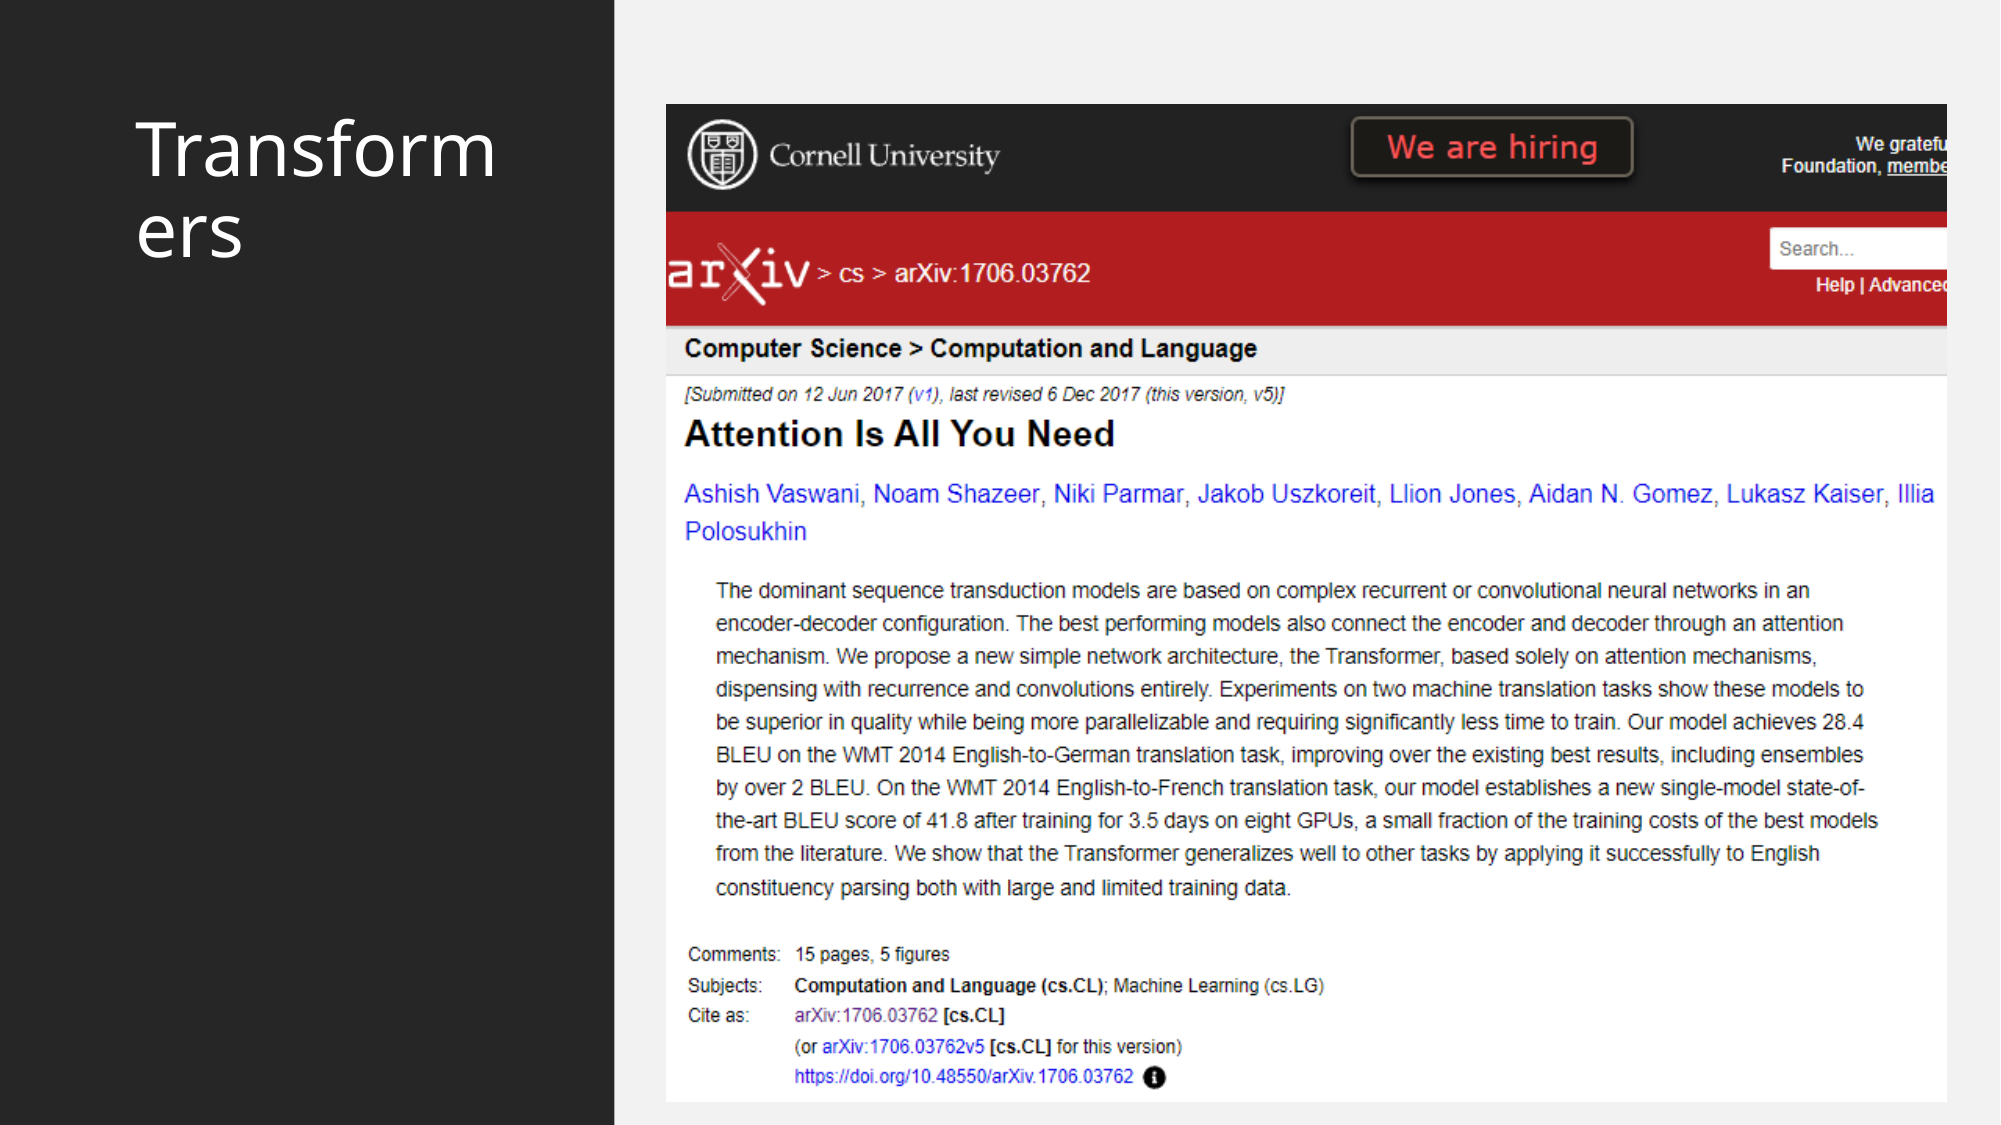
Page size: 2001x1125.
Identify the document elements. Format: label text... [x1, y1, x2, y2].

text_box [615, 0, 2000, 1125]
text_box [0, 0, 615, 1125]
picture [666, 104, 1947, 1102]
title Transformers [120, 104, 550, 1020]
